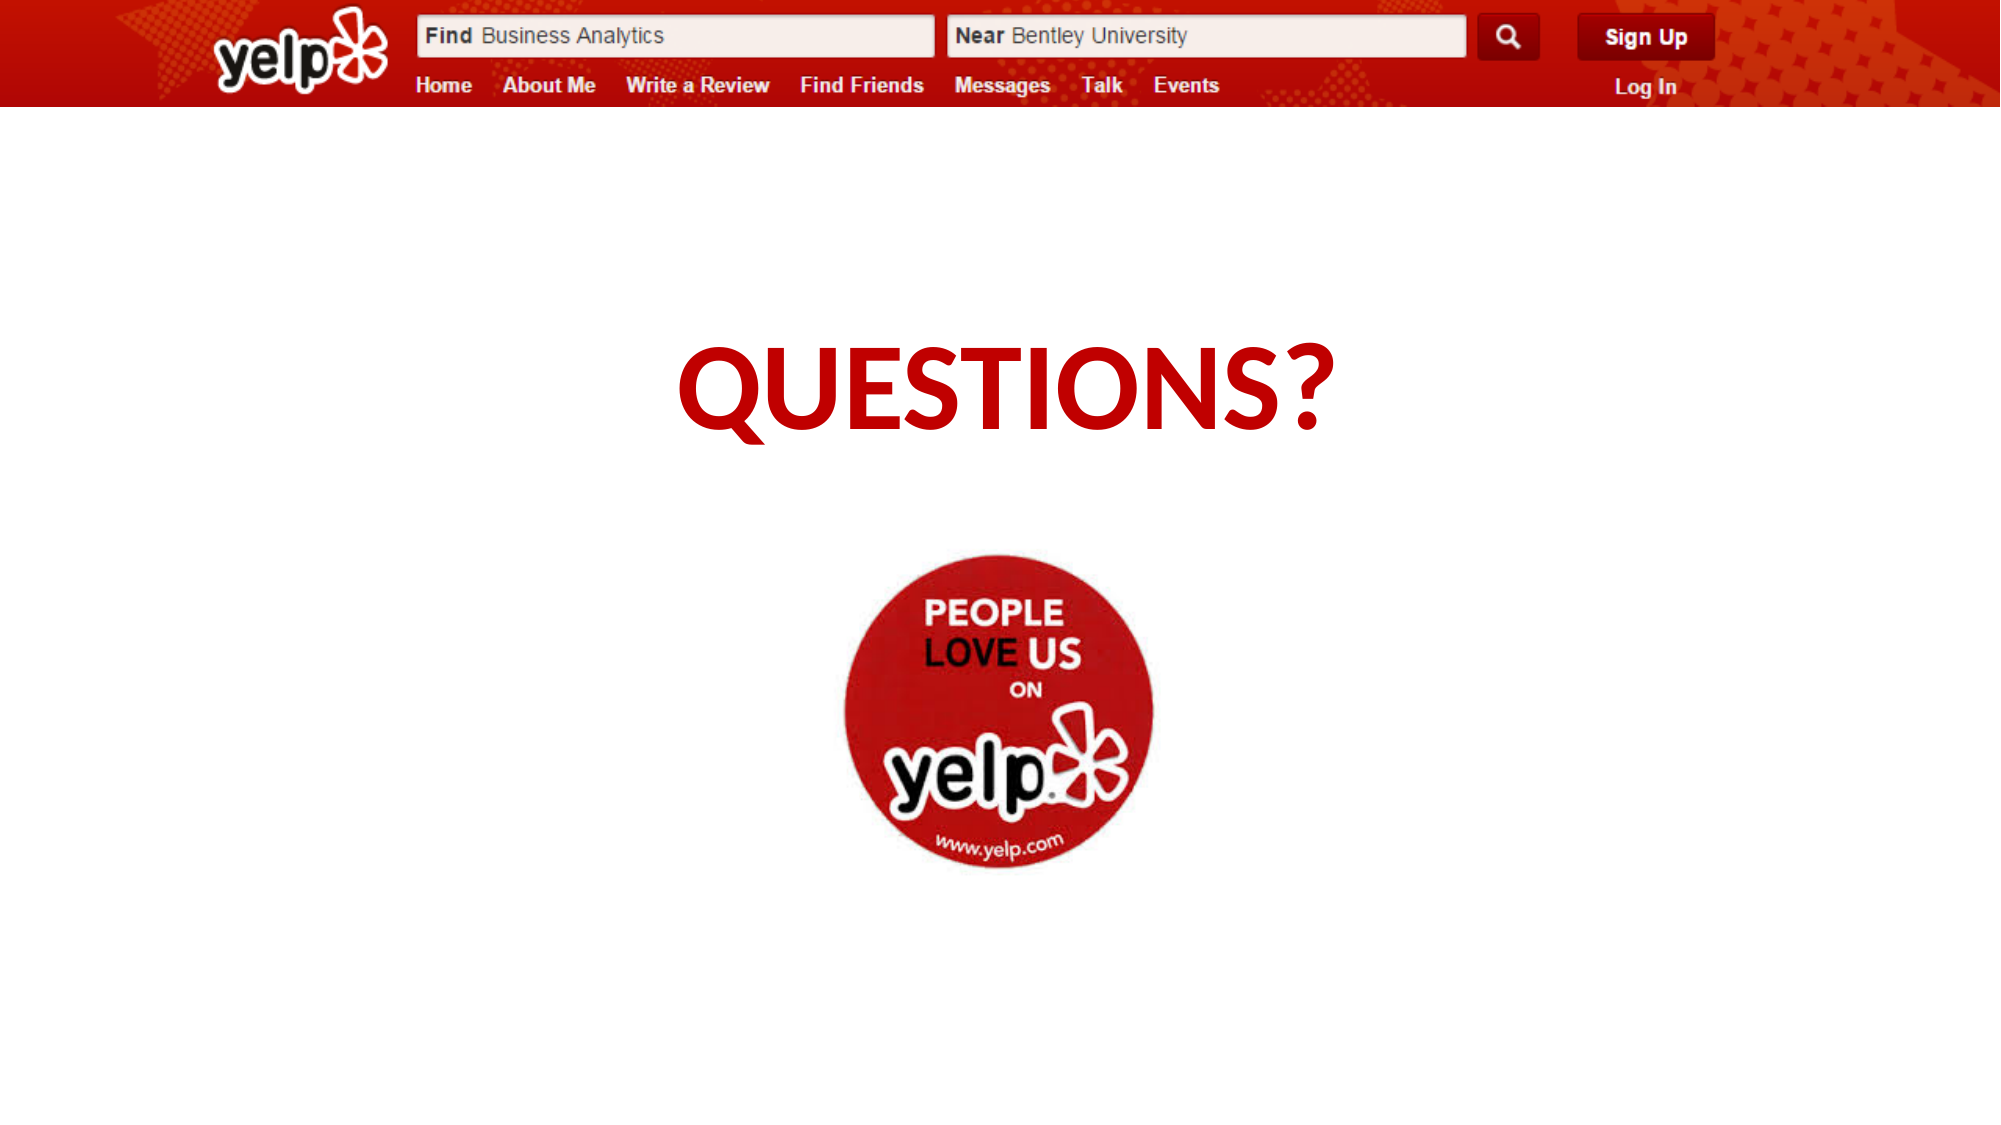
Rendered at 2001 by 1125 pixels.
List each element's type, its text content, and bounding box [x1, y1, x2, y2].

picture [0, 0, 2000, 107]
picture [822, 537, 1178, 885]
title QUESTIONS? [157, 314, 1858, 538]
